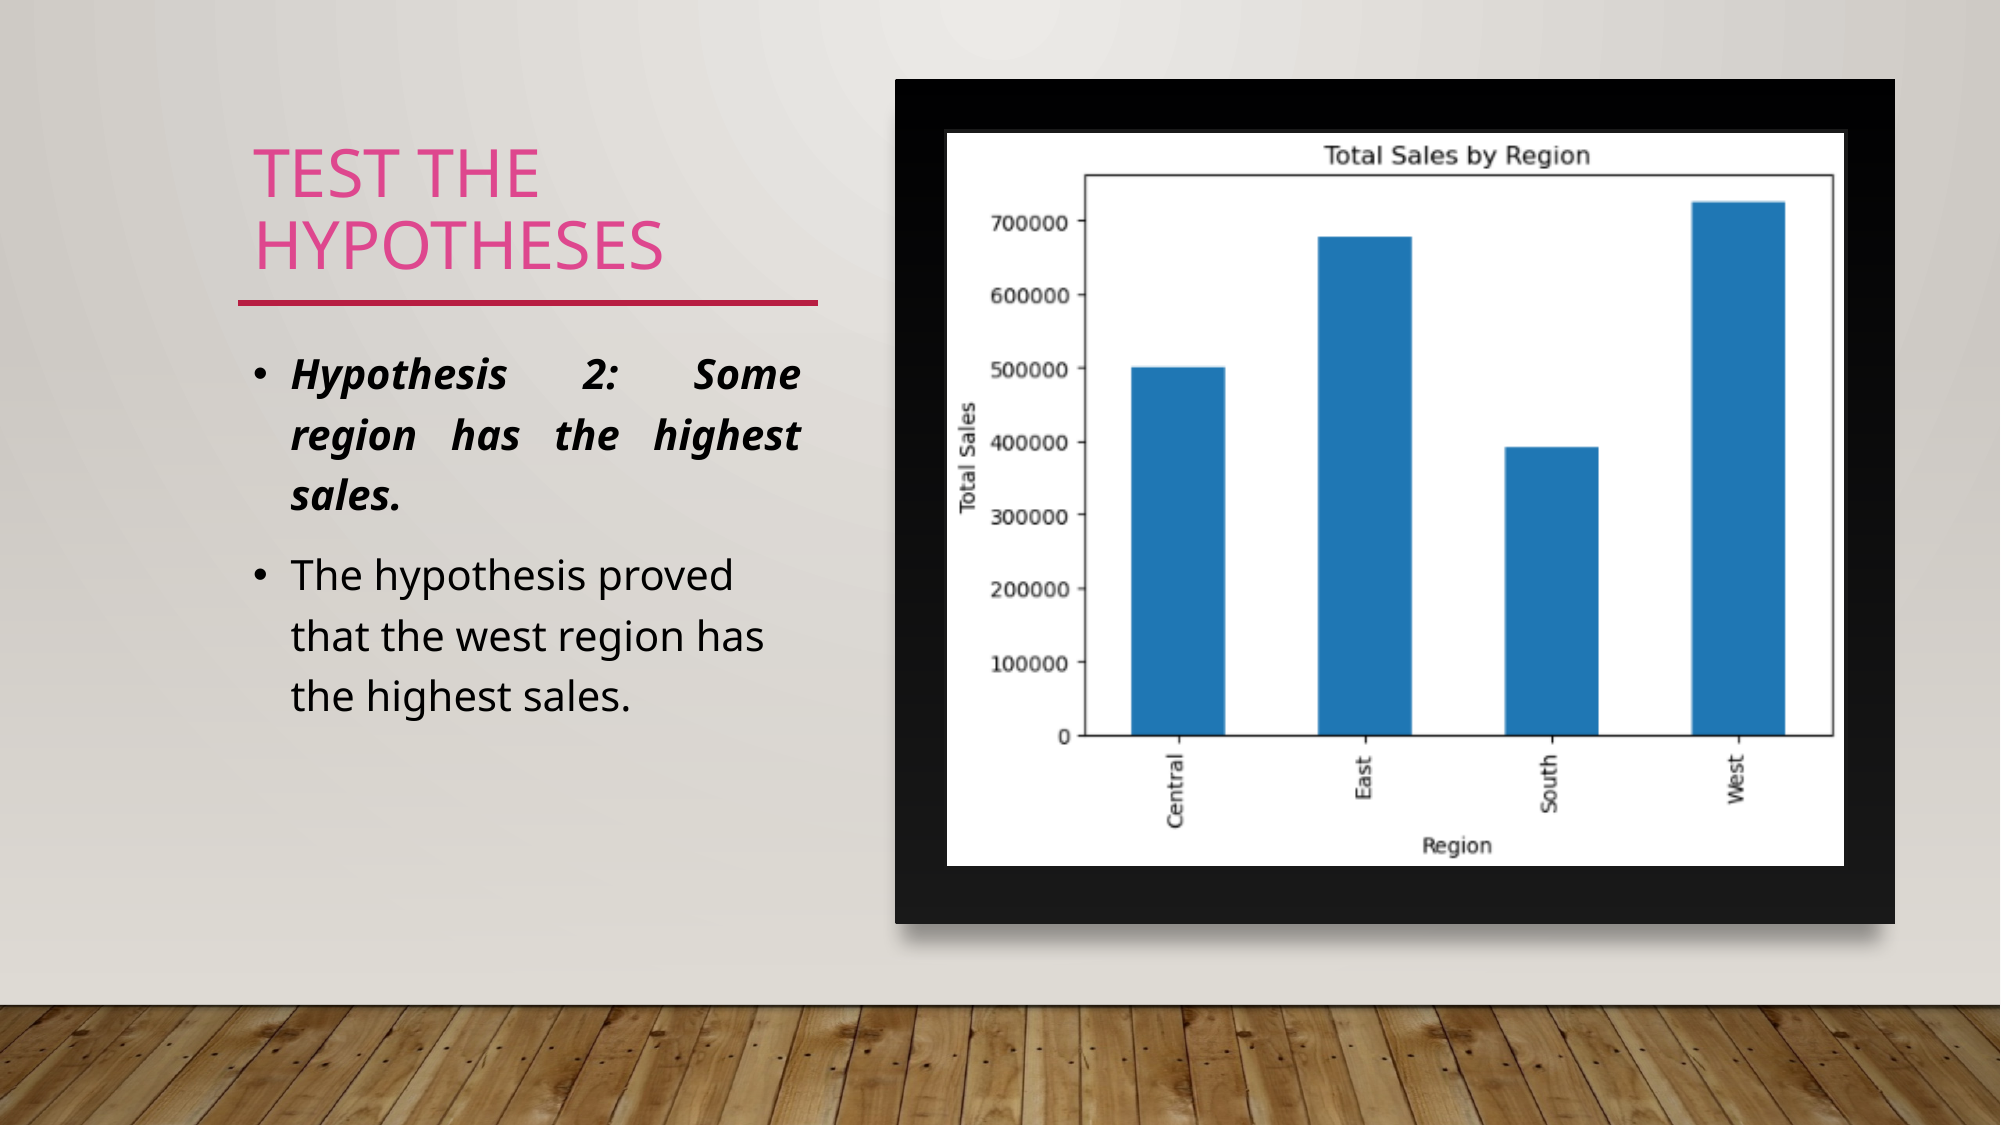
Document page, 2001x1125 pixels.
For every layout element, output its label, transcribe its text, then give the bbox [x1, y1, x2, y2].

title Test the hypotheses [238, 131, 818, 302]
list Hypothesis 2: Some region has the highest sales. The hypothesis proved that the west region has the highest sales. [238, 330, 817, 897]
text_box [0, 330, 2000, 1004]
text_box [895, 78, 1896, 924]
picture [947, 133, 1845, 867]
text_box [0, 0, 2000, 330]
picture [0, 1006, 2000, 1125]
